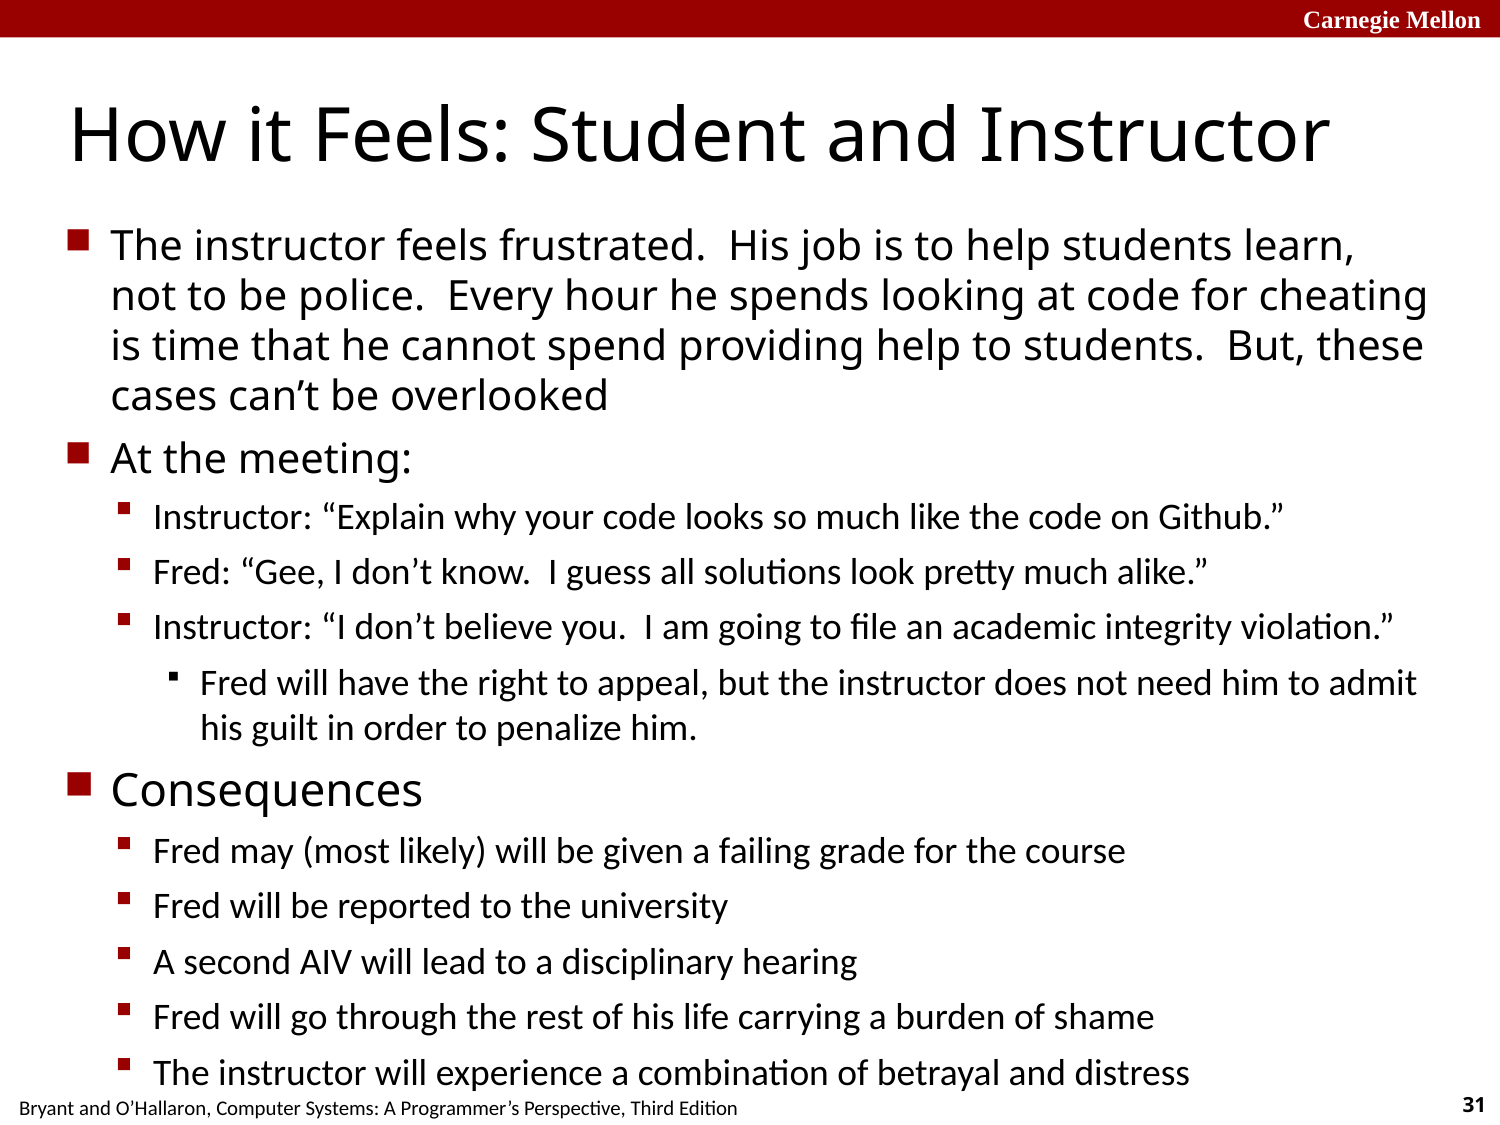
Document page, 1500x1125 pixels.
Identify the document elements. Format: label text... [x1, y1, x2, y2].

title How it Feels: Student and Instructor [62, 41, 1438, 212]
list The instructor feels frustrated. His job is to help students learn, not to be police. Every hour he spends looking at code for cheating is time that he cannot spend providing help to students. But, these cases can’t be overlooked At the meeting: Instructor: “Explain why your code looks so much like the code on Github.” Fred: “Gee, I don’t know. I guess all solutions look pretty much alike.” Instructor: “I don’t believe you. I am going to file an academic integrity violation.” Fred will have the right to appeal, but the instructor does not need him to admit his guilt in order to penalize him. Consequences Fred may (most likely) will be given a failing grade for the course Fred will be reported to the university A second AIV will lead to a disciplinary hearing Fred will go through the rest of his life carrying a burden of shame The instructor will experience a combination of betrayal and distress [62, 212, 1438, 1105]
